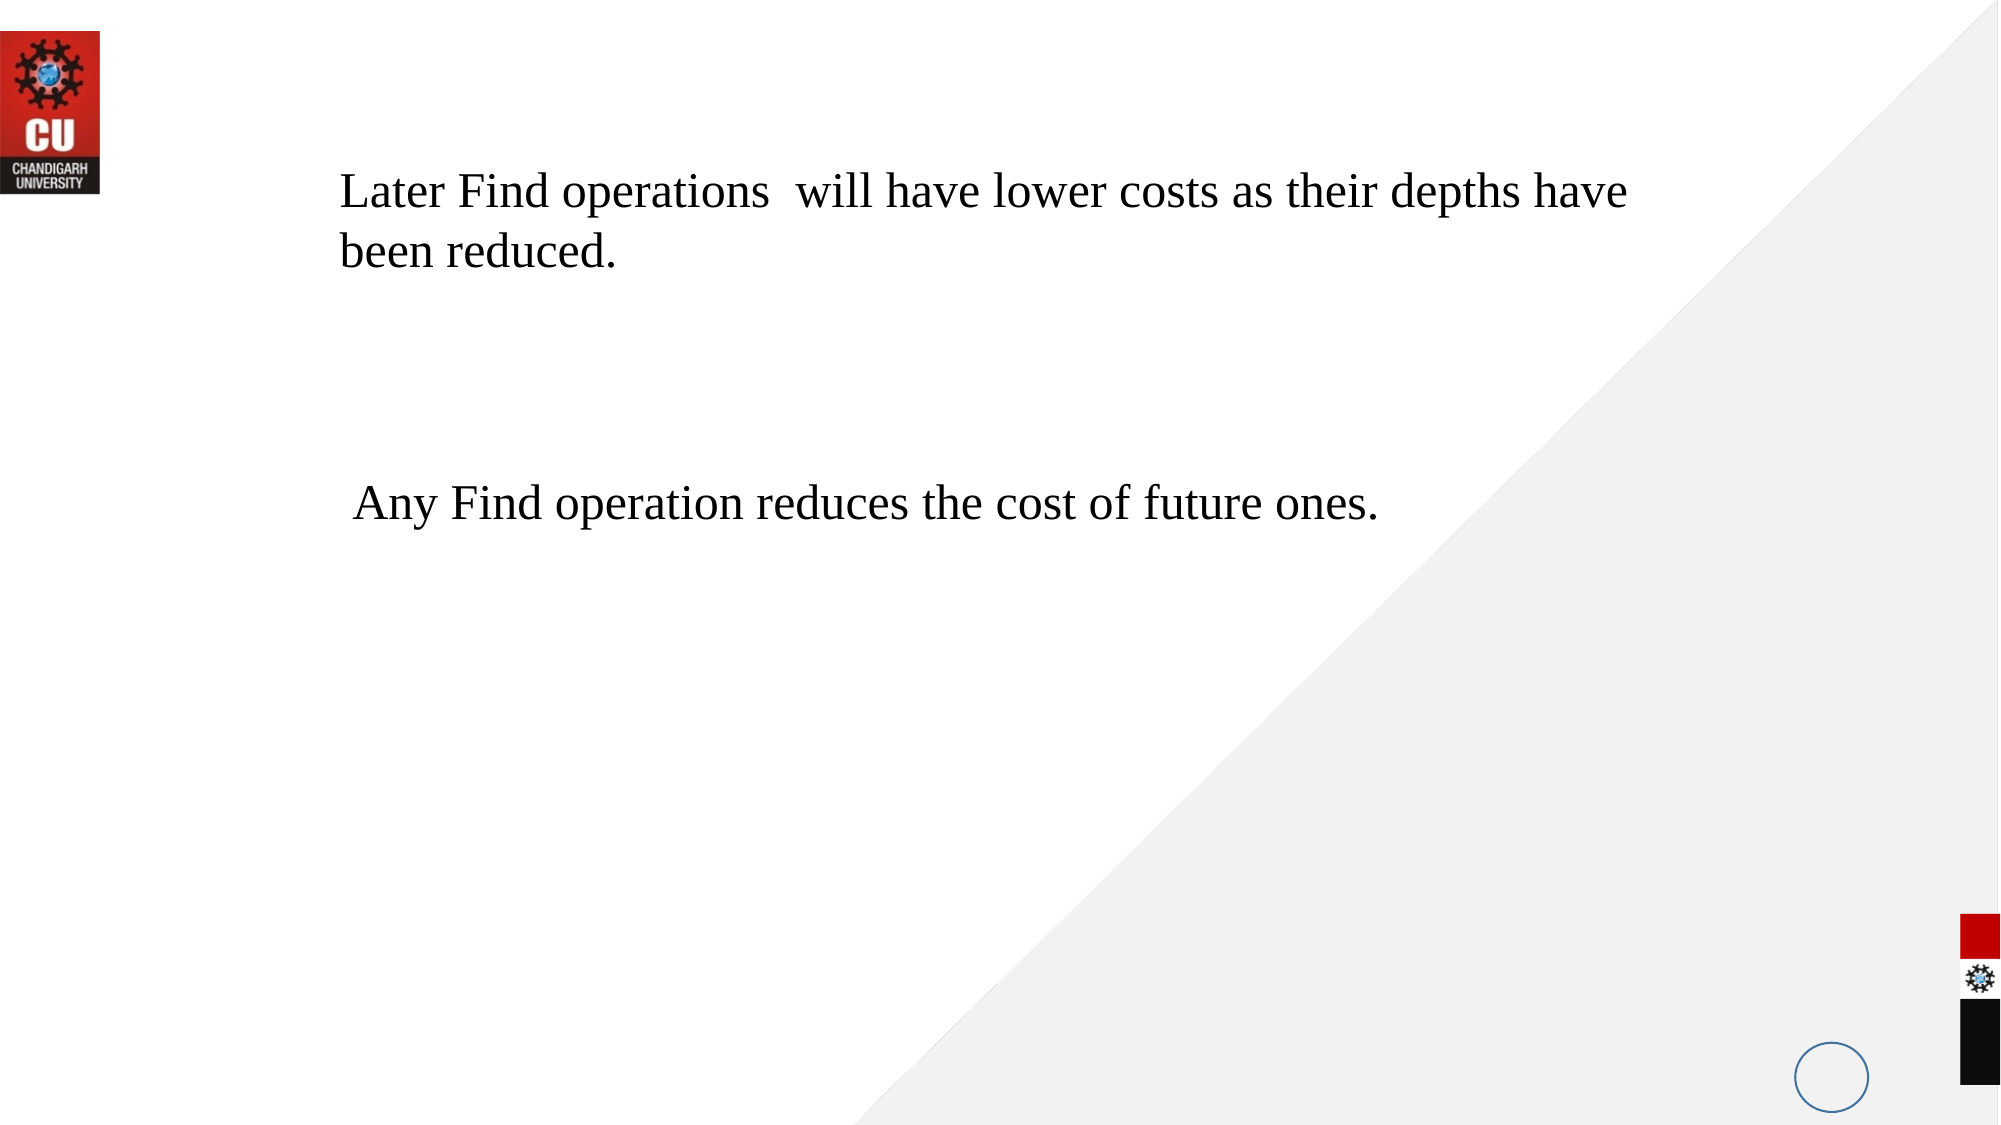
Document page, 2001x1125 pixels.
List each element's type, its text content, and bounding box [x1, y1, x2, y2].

text_box Any Find operation reduces the cost of future ones. [337, 462, 1638, 538]
text_box Later Find operations will have lower costs as their depths have been reduced. [324, 149, 1663, 285]
picture [0, 0, 2001, 1125]
